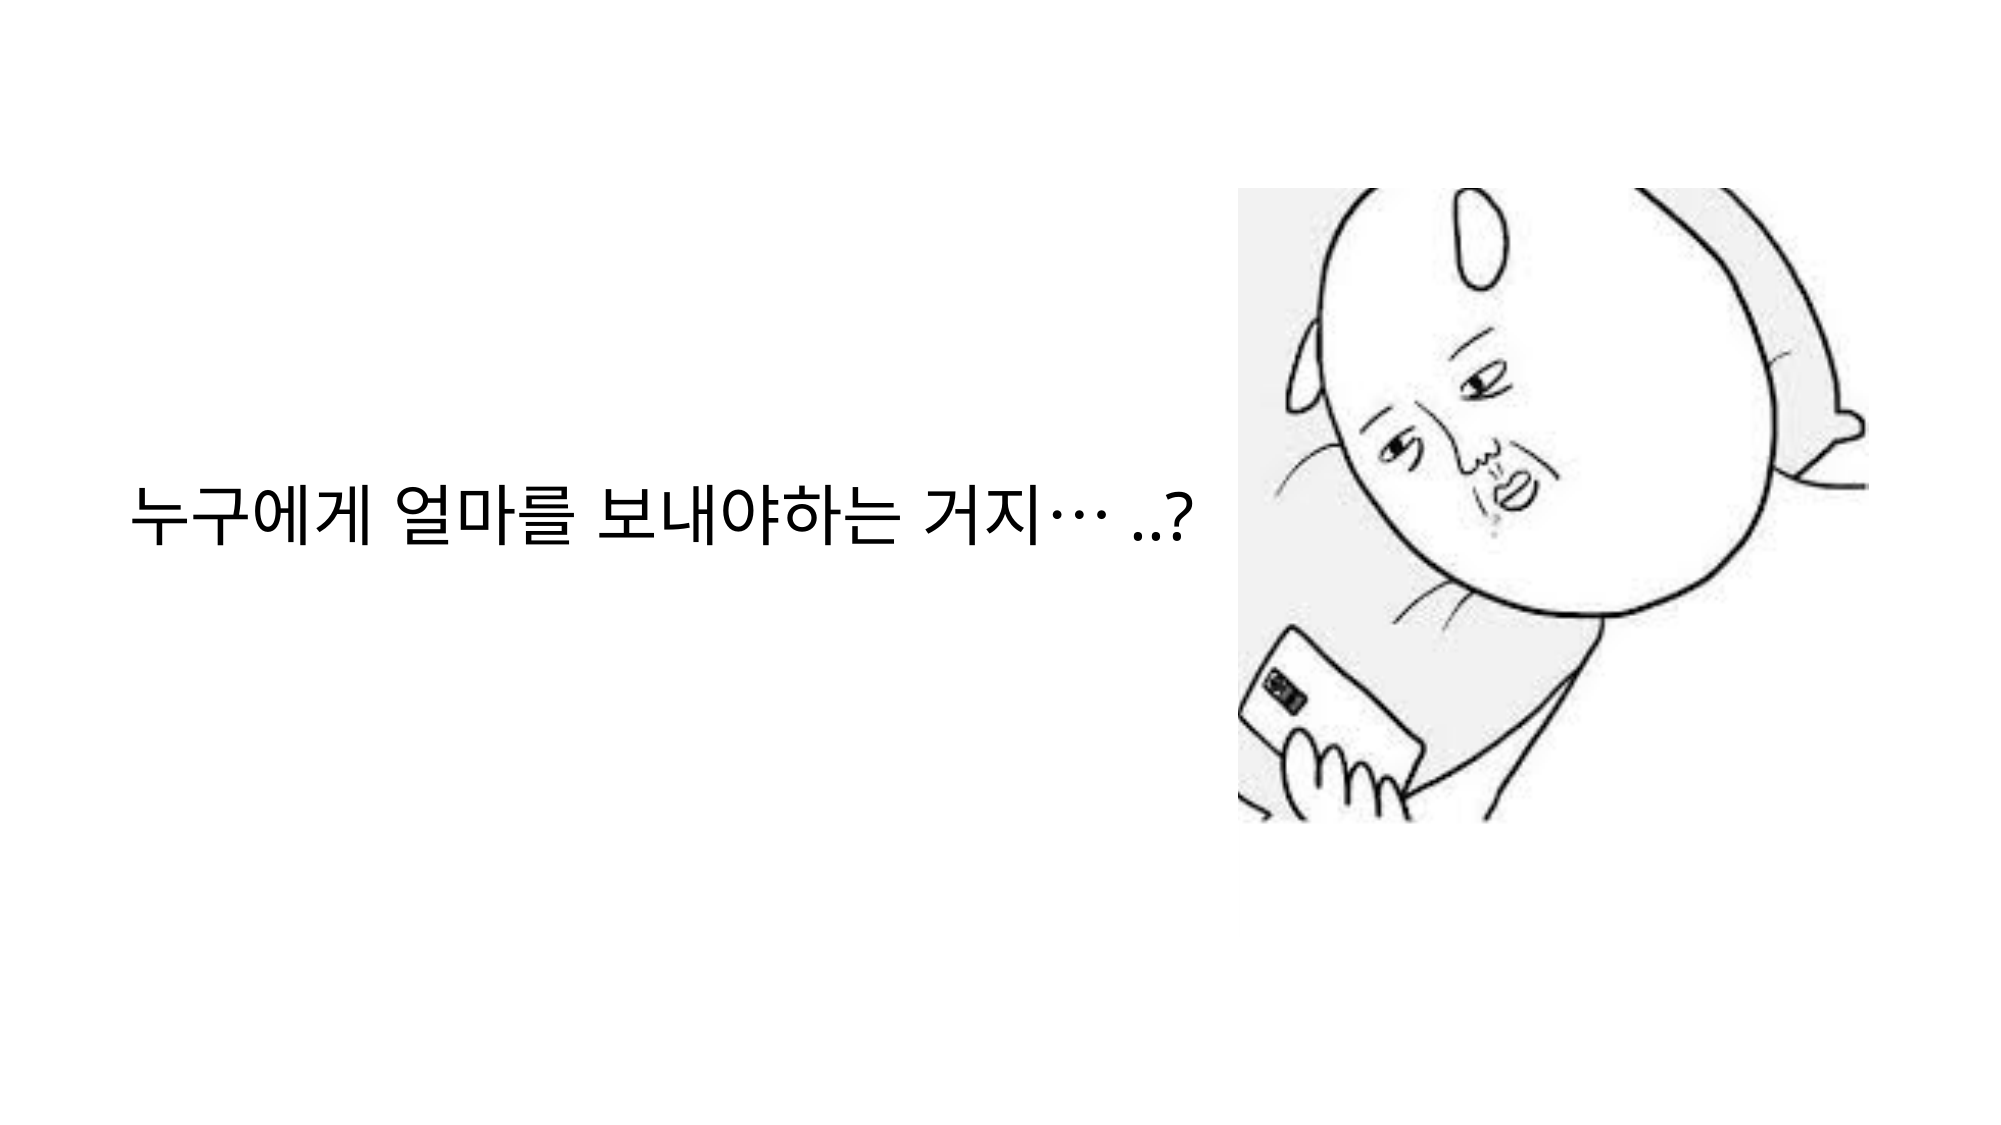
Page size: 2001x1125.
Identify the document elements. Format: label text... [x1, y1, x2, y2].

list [1238, 188, 1869, 937]
text_box 누구에게 얼마를 보내야하는 거지…..? [114, 466, 1210, 562]
